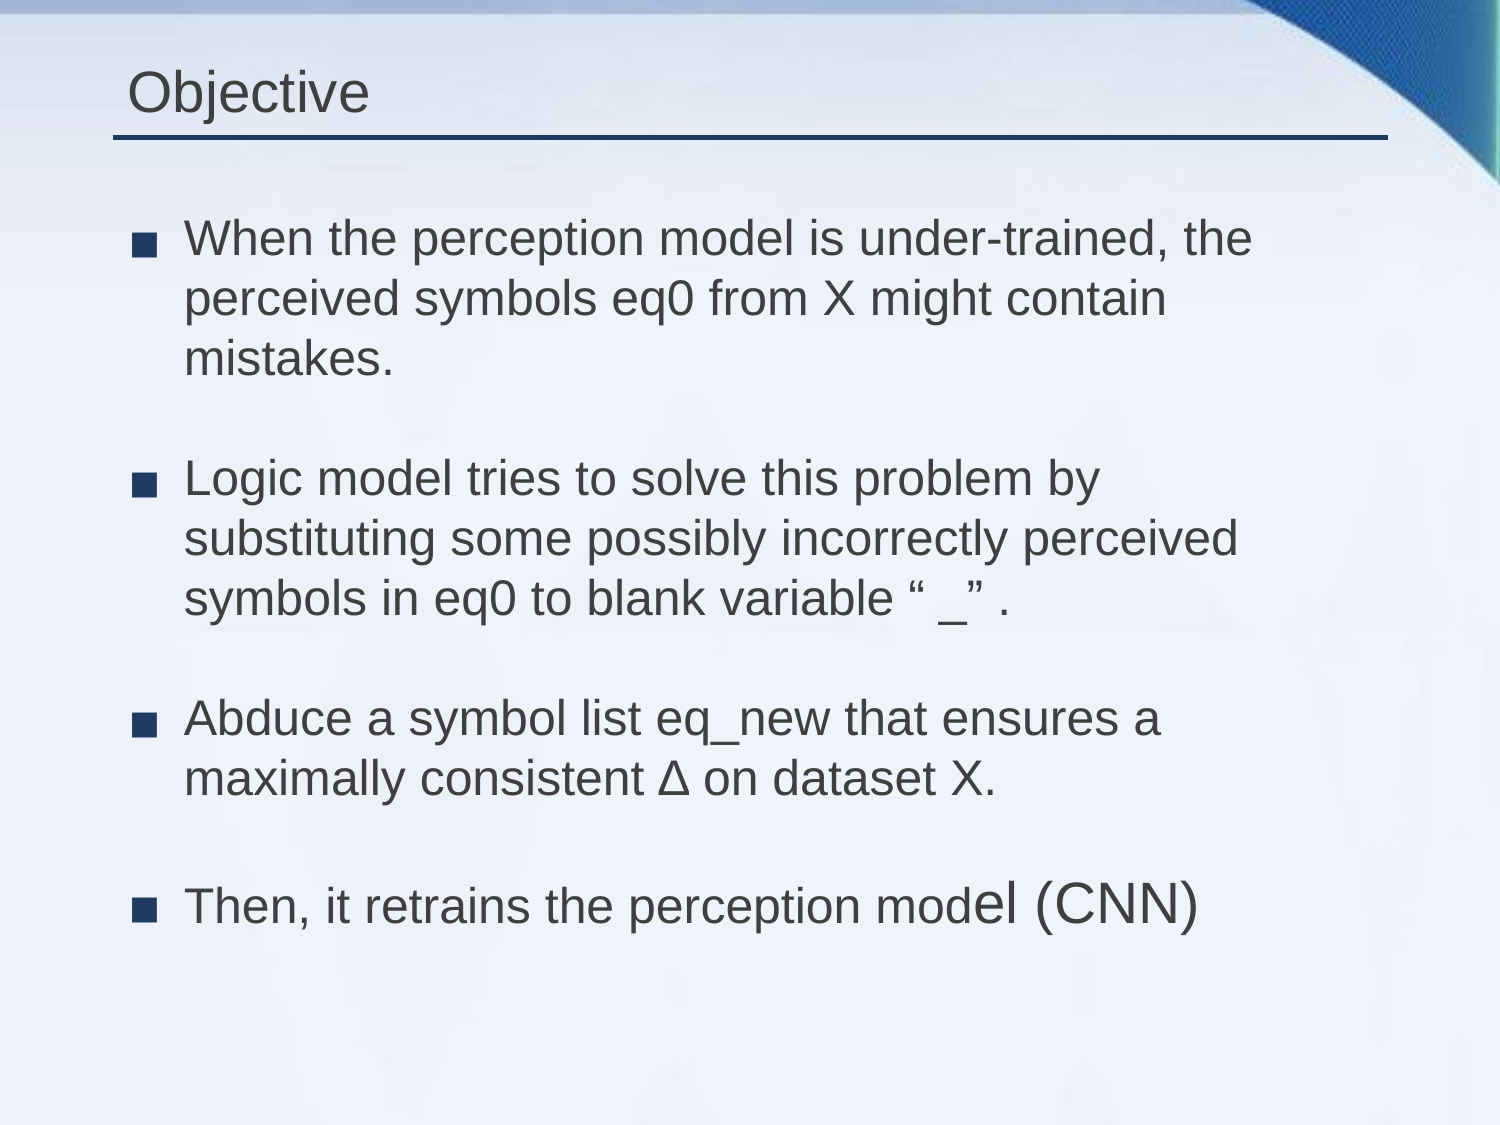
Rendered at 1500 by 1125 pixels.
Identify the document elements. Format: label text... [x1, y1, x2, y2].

subtitle When the perception model is under-trained, the perceived symbols eq0 from X might contain mistakes. Logic model tries to solve this problem by substituting some possibly incorrectly perceived symbols in eq0 to blank variable “ _” . Abduce a symbol list eq_new that ensures a maximally consistent ∆ on dataset X. Then, it retrains the perception model (CNN) [112, 190, 1277, 1013]
picture [0, 0, 1500, 1125]
title Objective [112, 40, 1388, 138]
